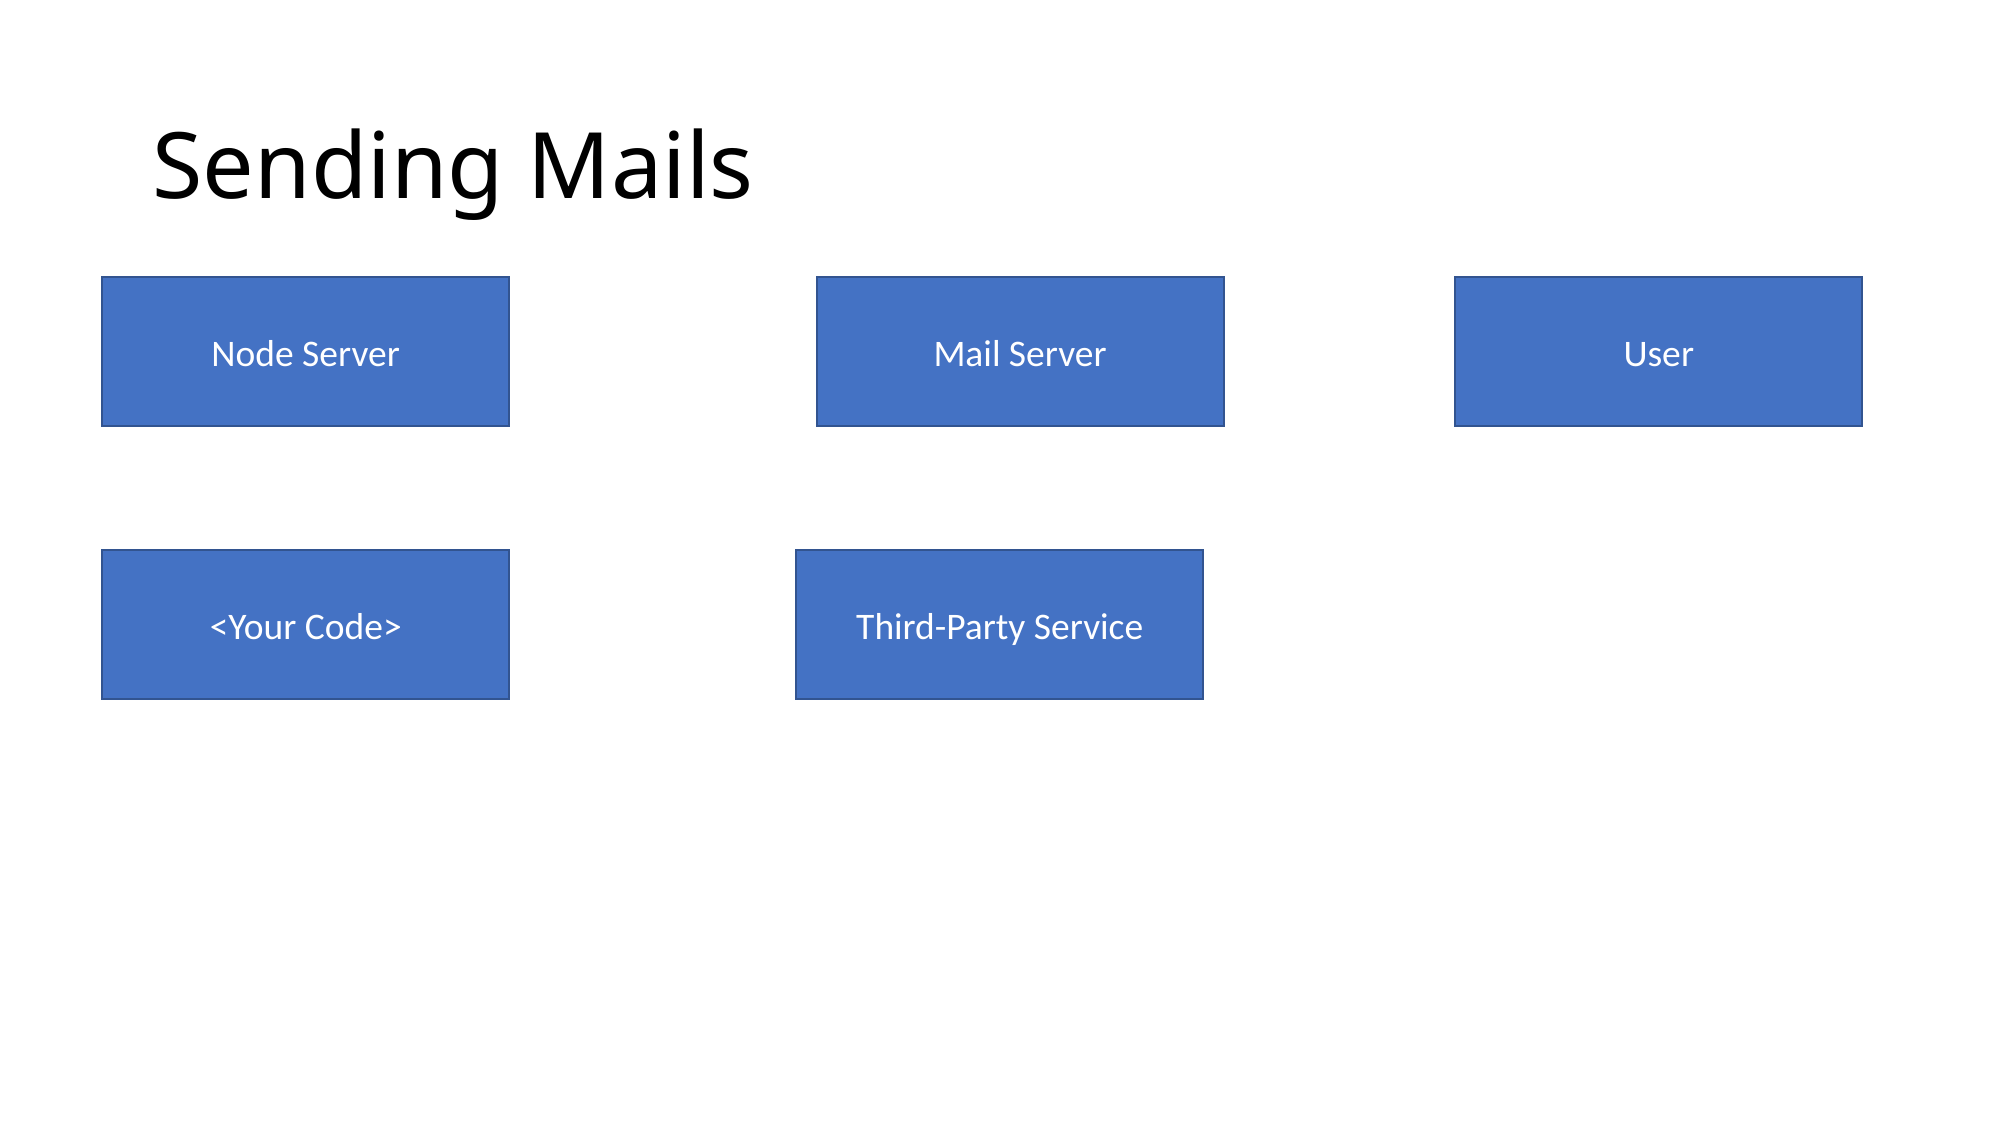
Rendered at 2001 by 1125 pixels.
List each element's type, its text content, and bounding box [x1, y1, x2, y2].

text_box <Your Code> [101, 549, 510, 700]
text_box Node Server [101, 276, 510, 427]
text_box User [1454, 276, 1863, 427]
text_box Mail Server [816, 276, 1225, 427]
title Sending Mails [137, 59, 1863, 278]
text_box Third-Party Service [795, 549, 1204, 700]
